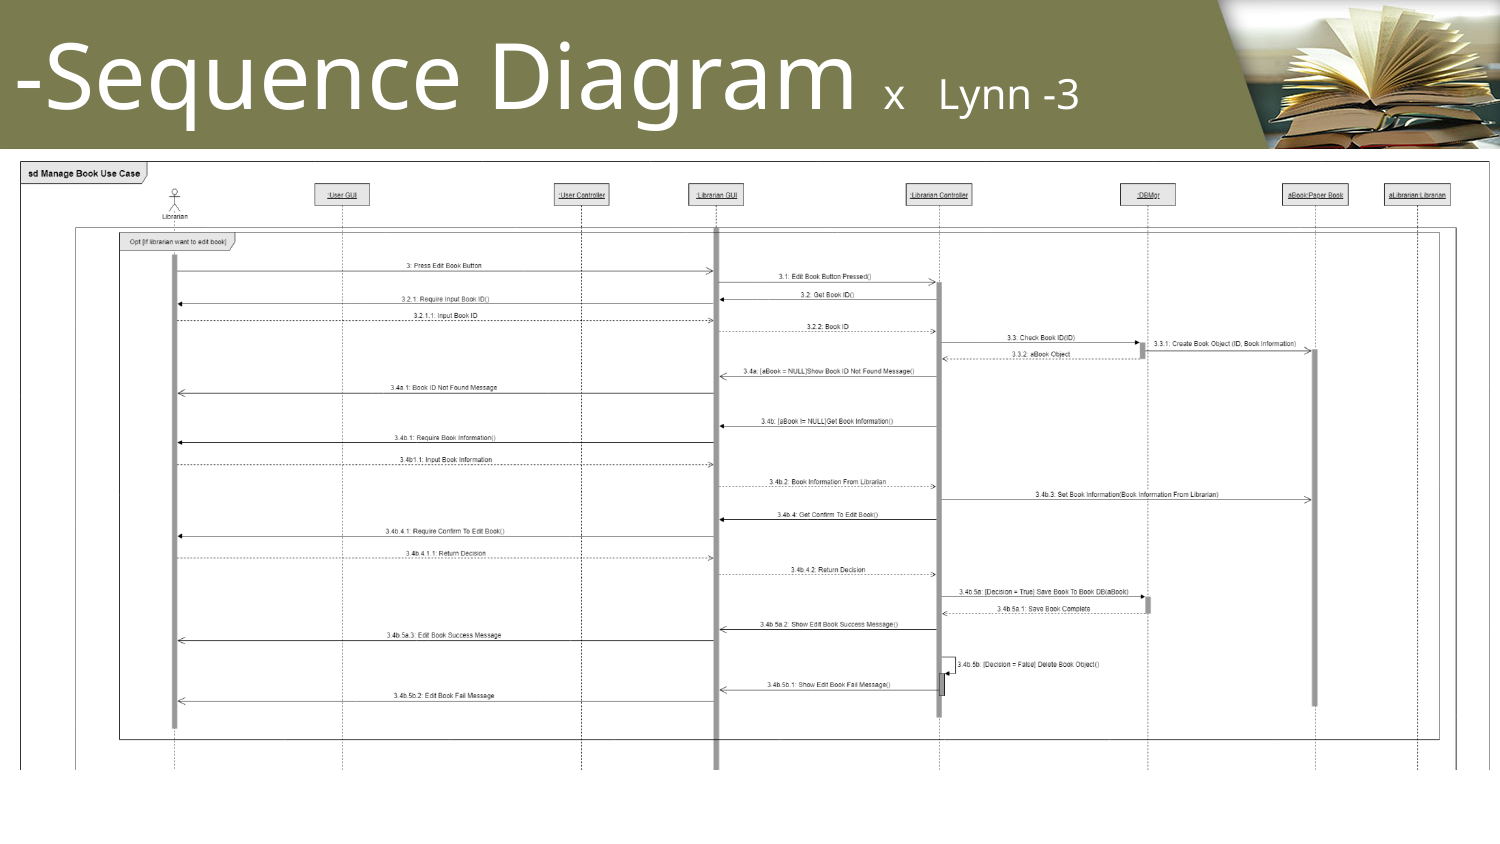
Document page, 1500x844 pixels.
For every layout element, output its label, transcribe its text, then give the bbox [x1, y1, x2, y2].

picture [0, 146, 1500, 844]
title -Sequence Diagram x Lynn -3 [0, 0, 1500, 146]
